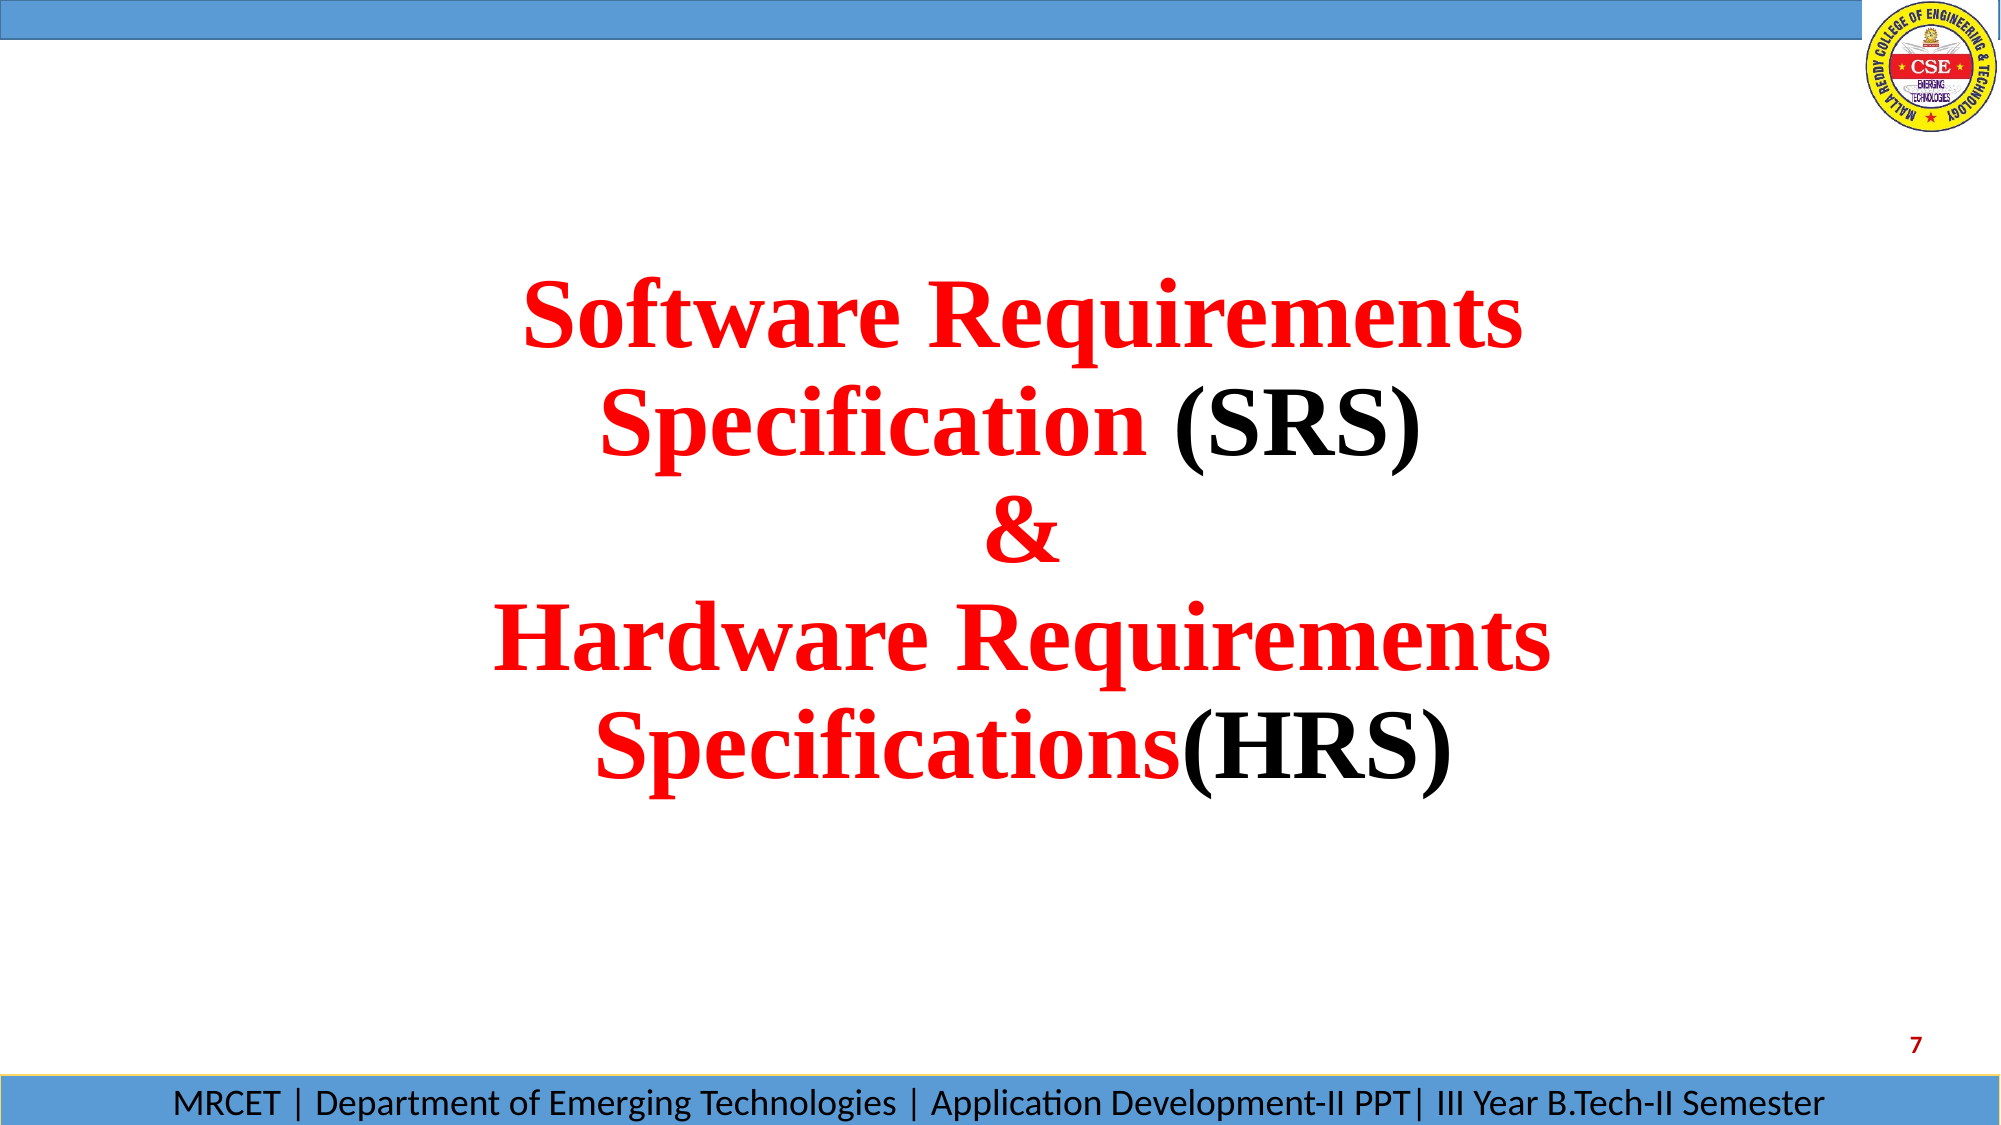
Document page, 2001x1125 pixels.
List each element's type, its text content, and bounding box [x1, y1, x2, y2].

slide_number 7 [1487, 1013, 1938, 1074]
title Software Requirements Specification (SRS) & Hardware Requirements Specifications(HRS) [460, 599, 1586, 808]
picture [1862, 0, 1998, 135]
